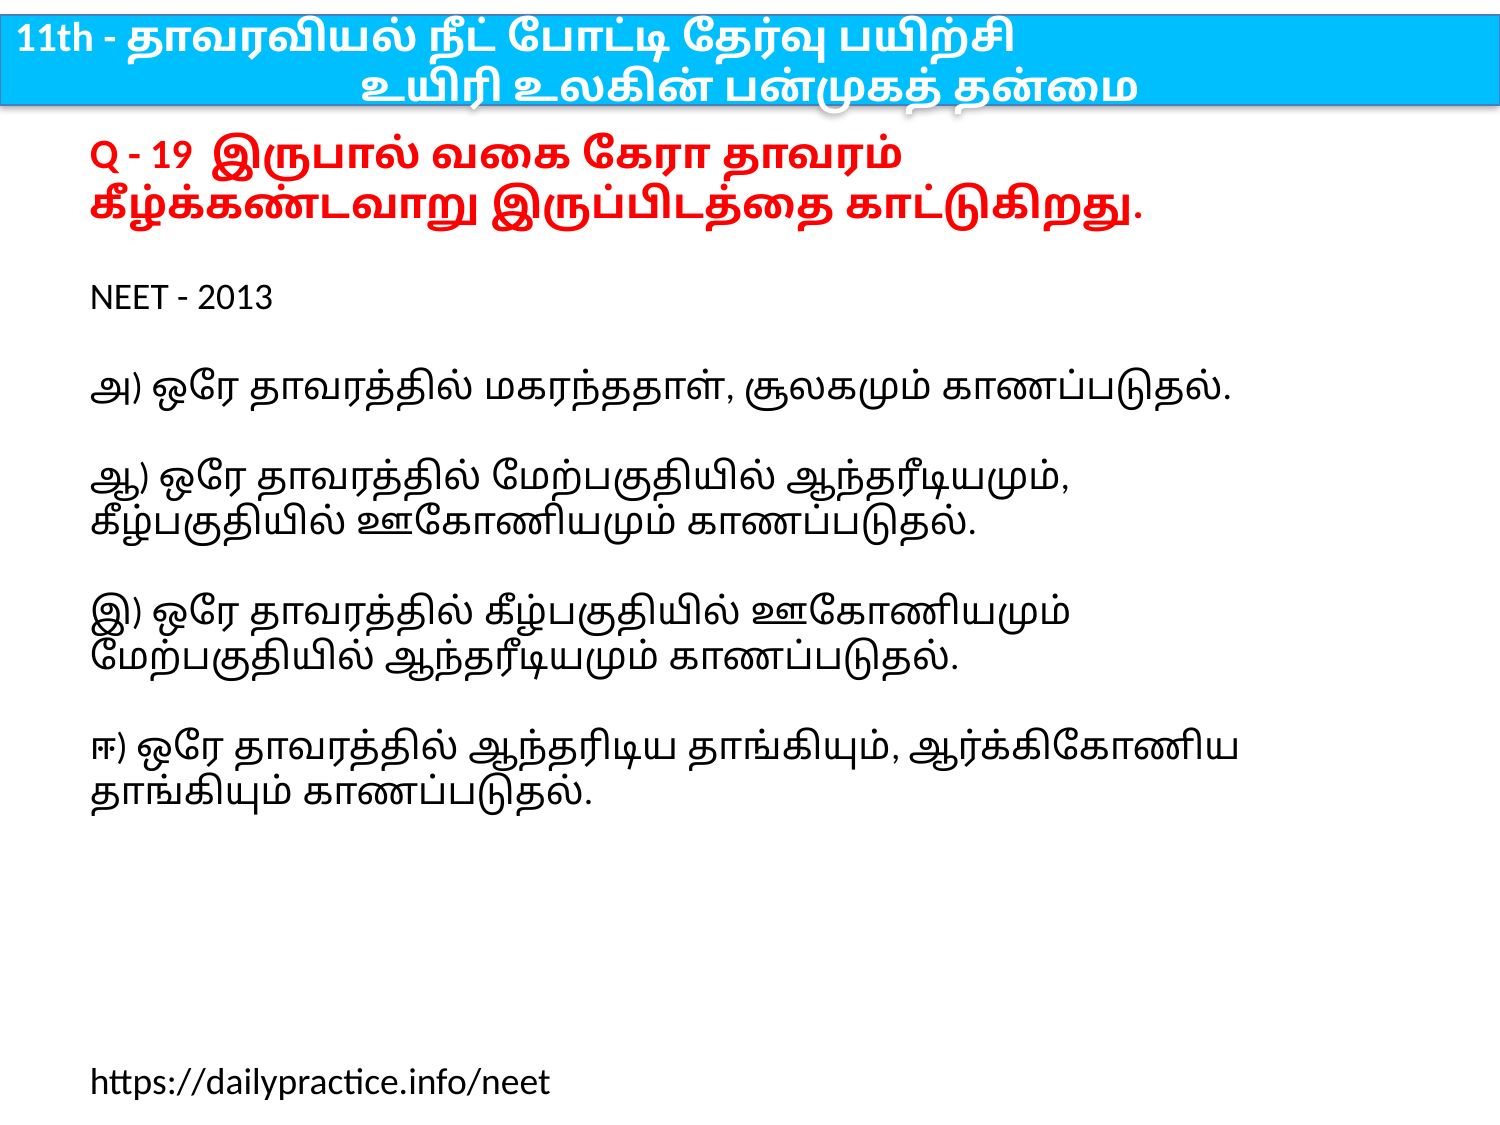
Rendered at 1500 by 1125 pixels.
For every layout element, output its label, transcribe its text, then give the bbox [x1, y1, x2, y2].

text_box 11th - தாவரவியல் நீட் போட்டி தேர்வு பயிற்சி உயிரி உலகின் பன்முகத் தன்மை [0, 14, 1500, 106]
text_box https://dailypractice.info/neet [74, 1049, 675, 1110]
text_box Q - 19 இருபால் வகை கேரா தாவரம் கீழ்க்கண்டவாறு இருப்பிடத்தை காட்டுகிறது. NEET - 2013 அ) ஒரே தாவரத்தில் மகரந்ததாள், சூலகமும் காணப்படுதல். ஆ) ஒரே தாவரத்தில் மேற்பகுதியில் ஆந்தரீடியமும், கீழ்பகுதியில் ஊகோணியமும் காணப்படுதல். இ) ஒரே தாவரத்தில் கீழ்பகுதியில் ஊகோணியமும் மேற்பகுதியில் ஆந்தரீடியமும் காணப்படுதல். ஈ) ஒரே தாவரத்தில் ஆந்தரிடிய தாங்கியும், ஆர்க்கிகோணிய தாங்கியும் காணப்படுதல். [74, 74, 1275, 820]
